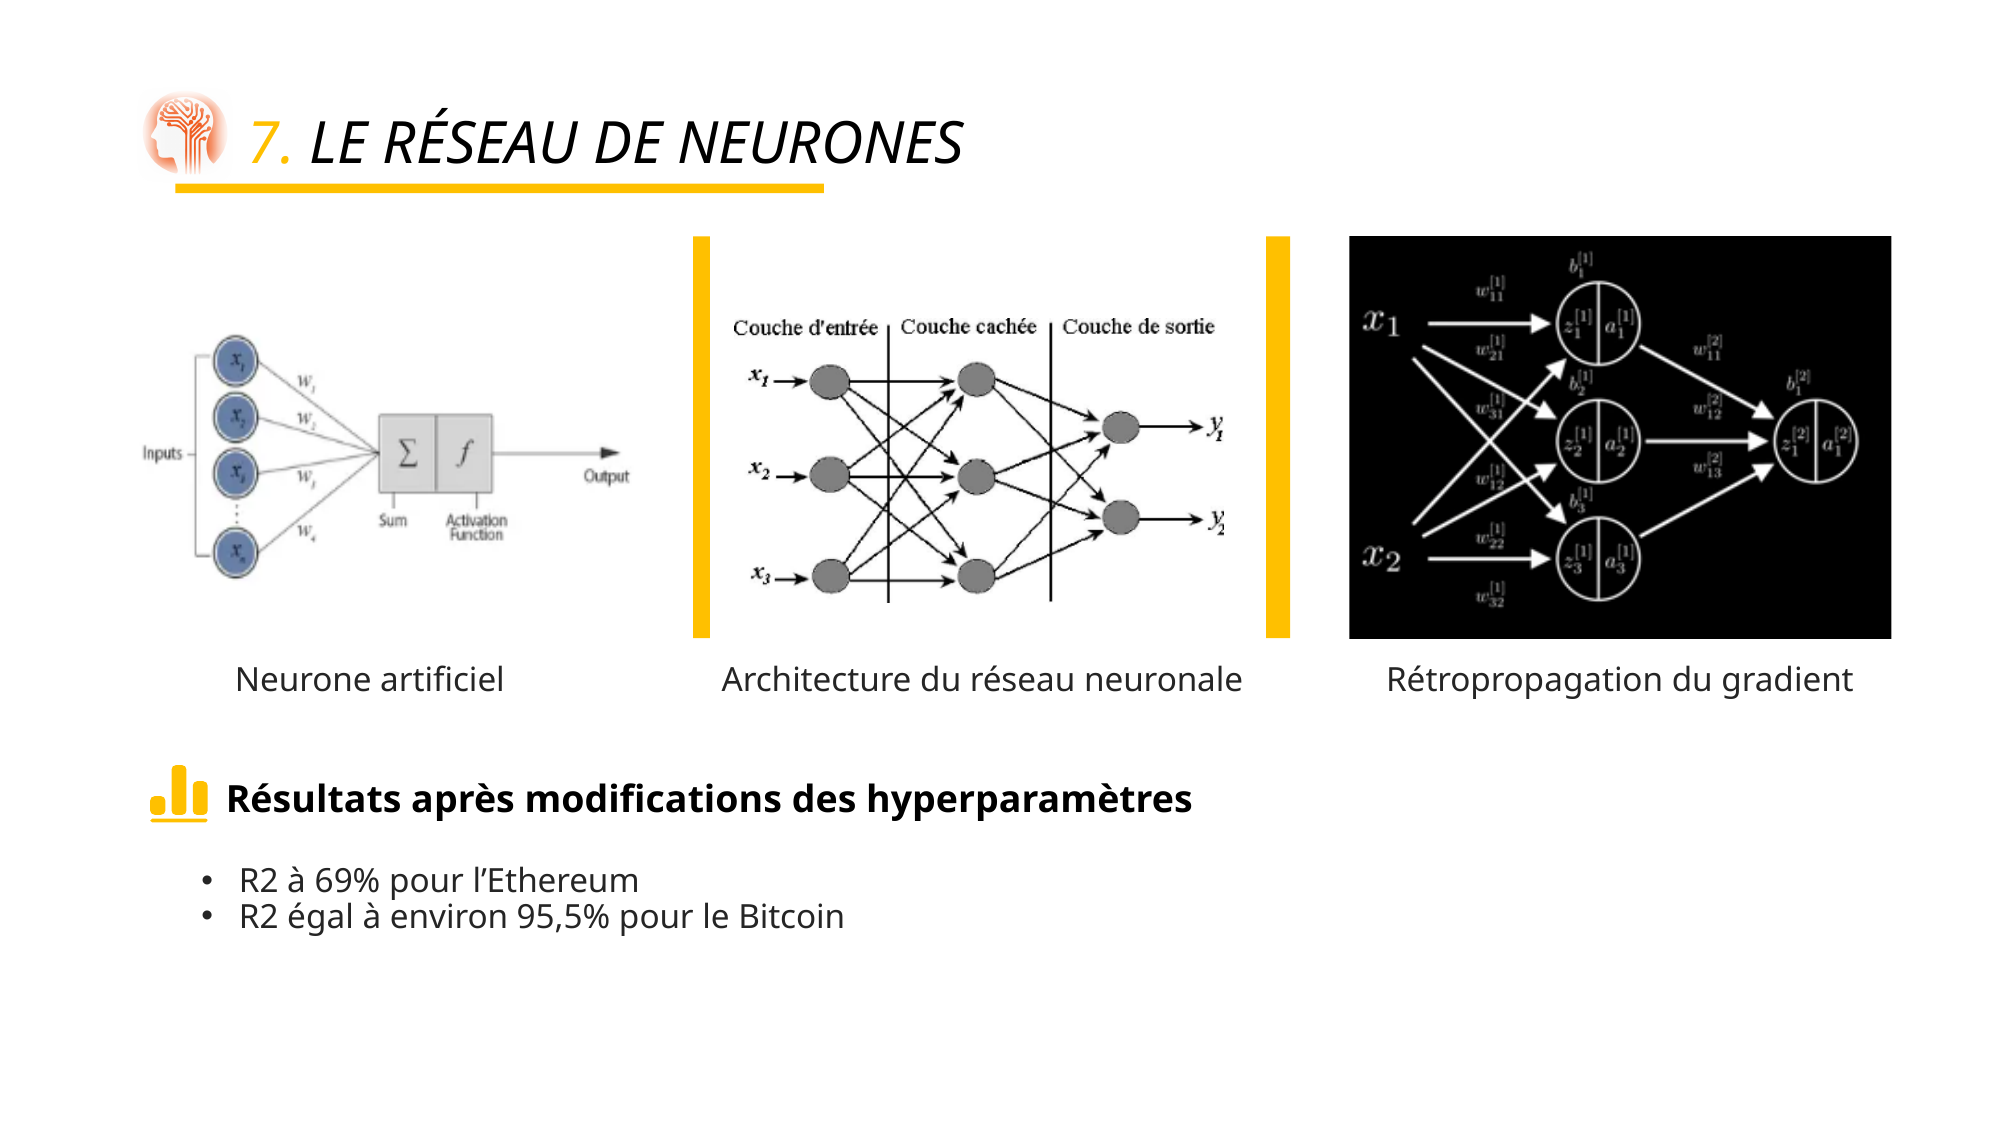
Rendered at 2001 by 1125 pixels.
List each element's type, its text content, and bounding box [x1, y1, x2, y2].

text_box Résultats après modifications des hyperparamètres [202, 765, 1218, 836]
text_box Rétropropagation du gradient [1361, 648, 1880, 715]
text_box [174, 183, 825, 194]
picture [734, 318, 1224, 603]
picture [136, 86, 234, 184]
picture [137, 323, 656, 598]
text_box R2 à 69% pour l’Ethereum R2 égal à environ 95,5% pour le Bitcoin [186, 848, 992, 972]
text_box Architecture du réseau neuronale [675, 648, 1291, 715]
text_box 7. Le réseau de neurones [234, 97, 1848, 183]
picture [1349, 236, 1892, 639]
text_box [150, 765, 208, 823]
text_box Neurone artificiel [110, 648, 630, 715]
text_box [1265, 235, 1291, 639]
text_box [692, 235, 711, 639]
